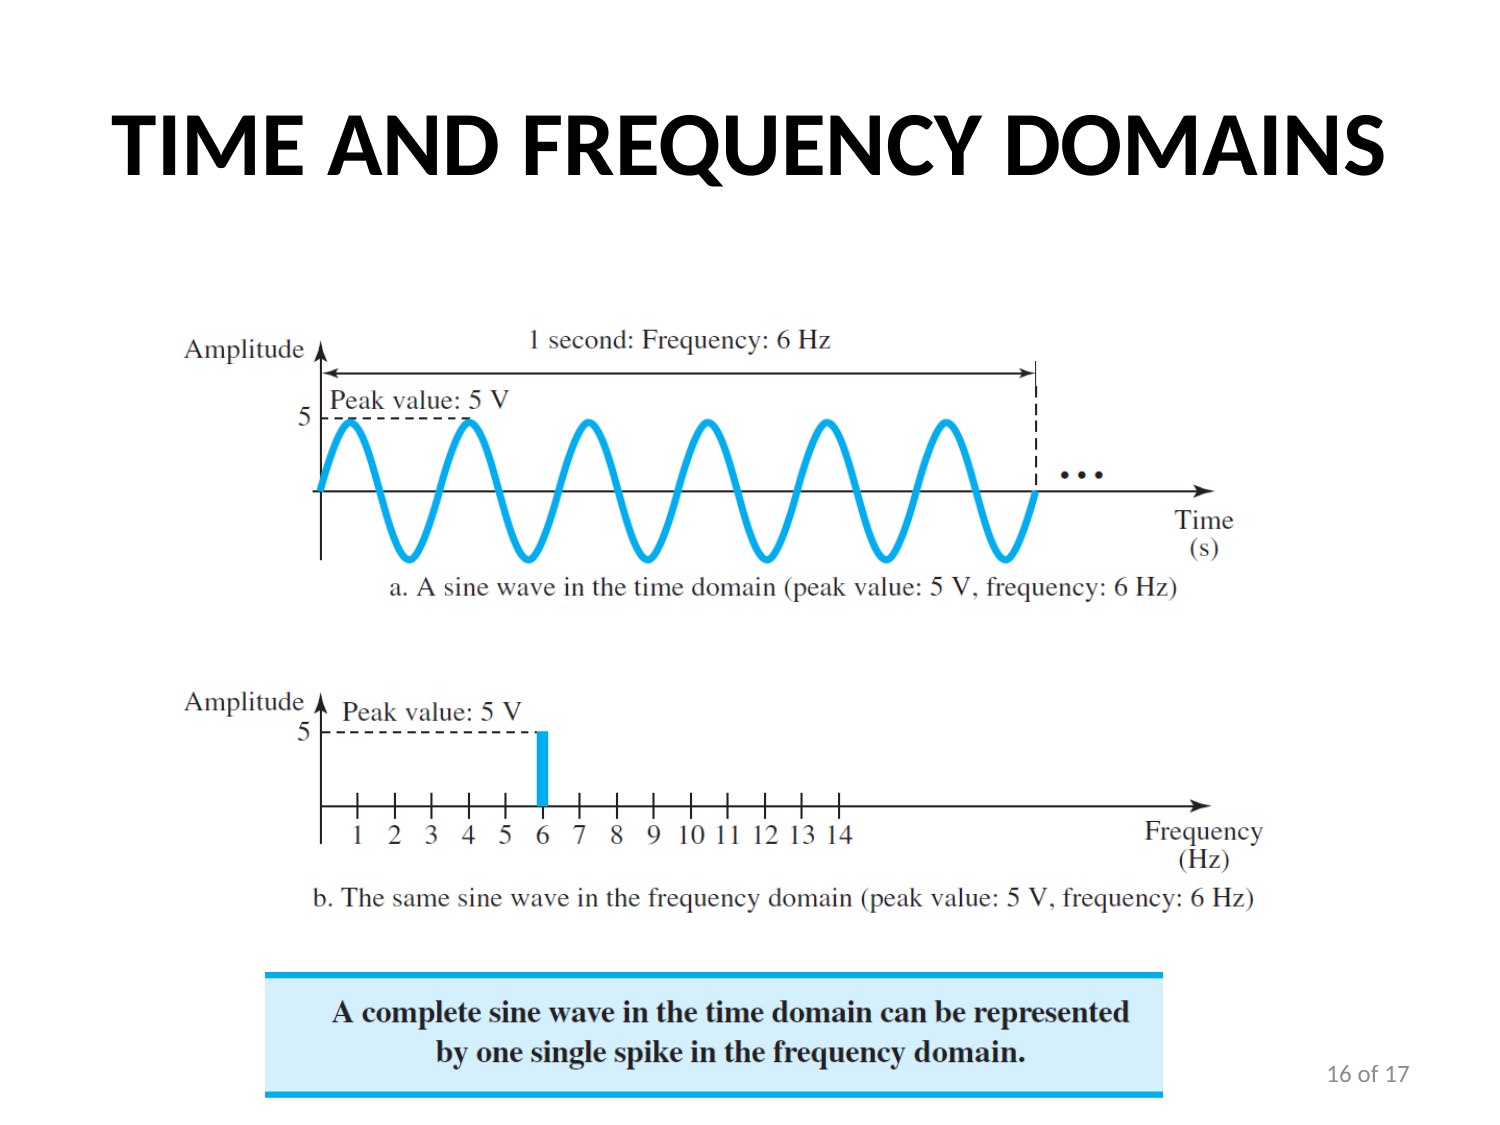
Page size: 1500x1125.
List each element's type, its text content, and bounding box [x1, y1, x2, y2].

title Time and Frequency Domains [75, 45, 1425, 233]
slide_number 16 of 17 [1165, 1042, 1425, 1103]
picture [265, 979, 1163, 1091]
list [149, 312, 1279, 919]
